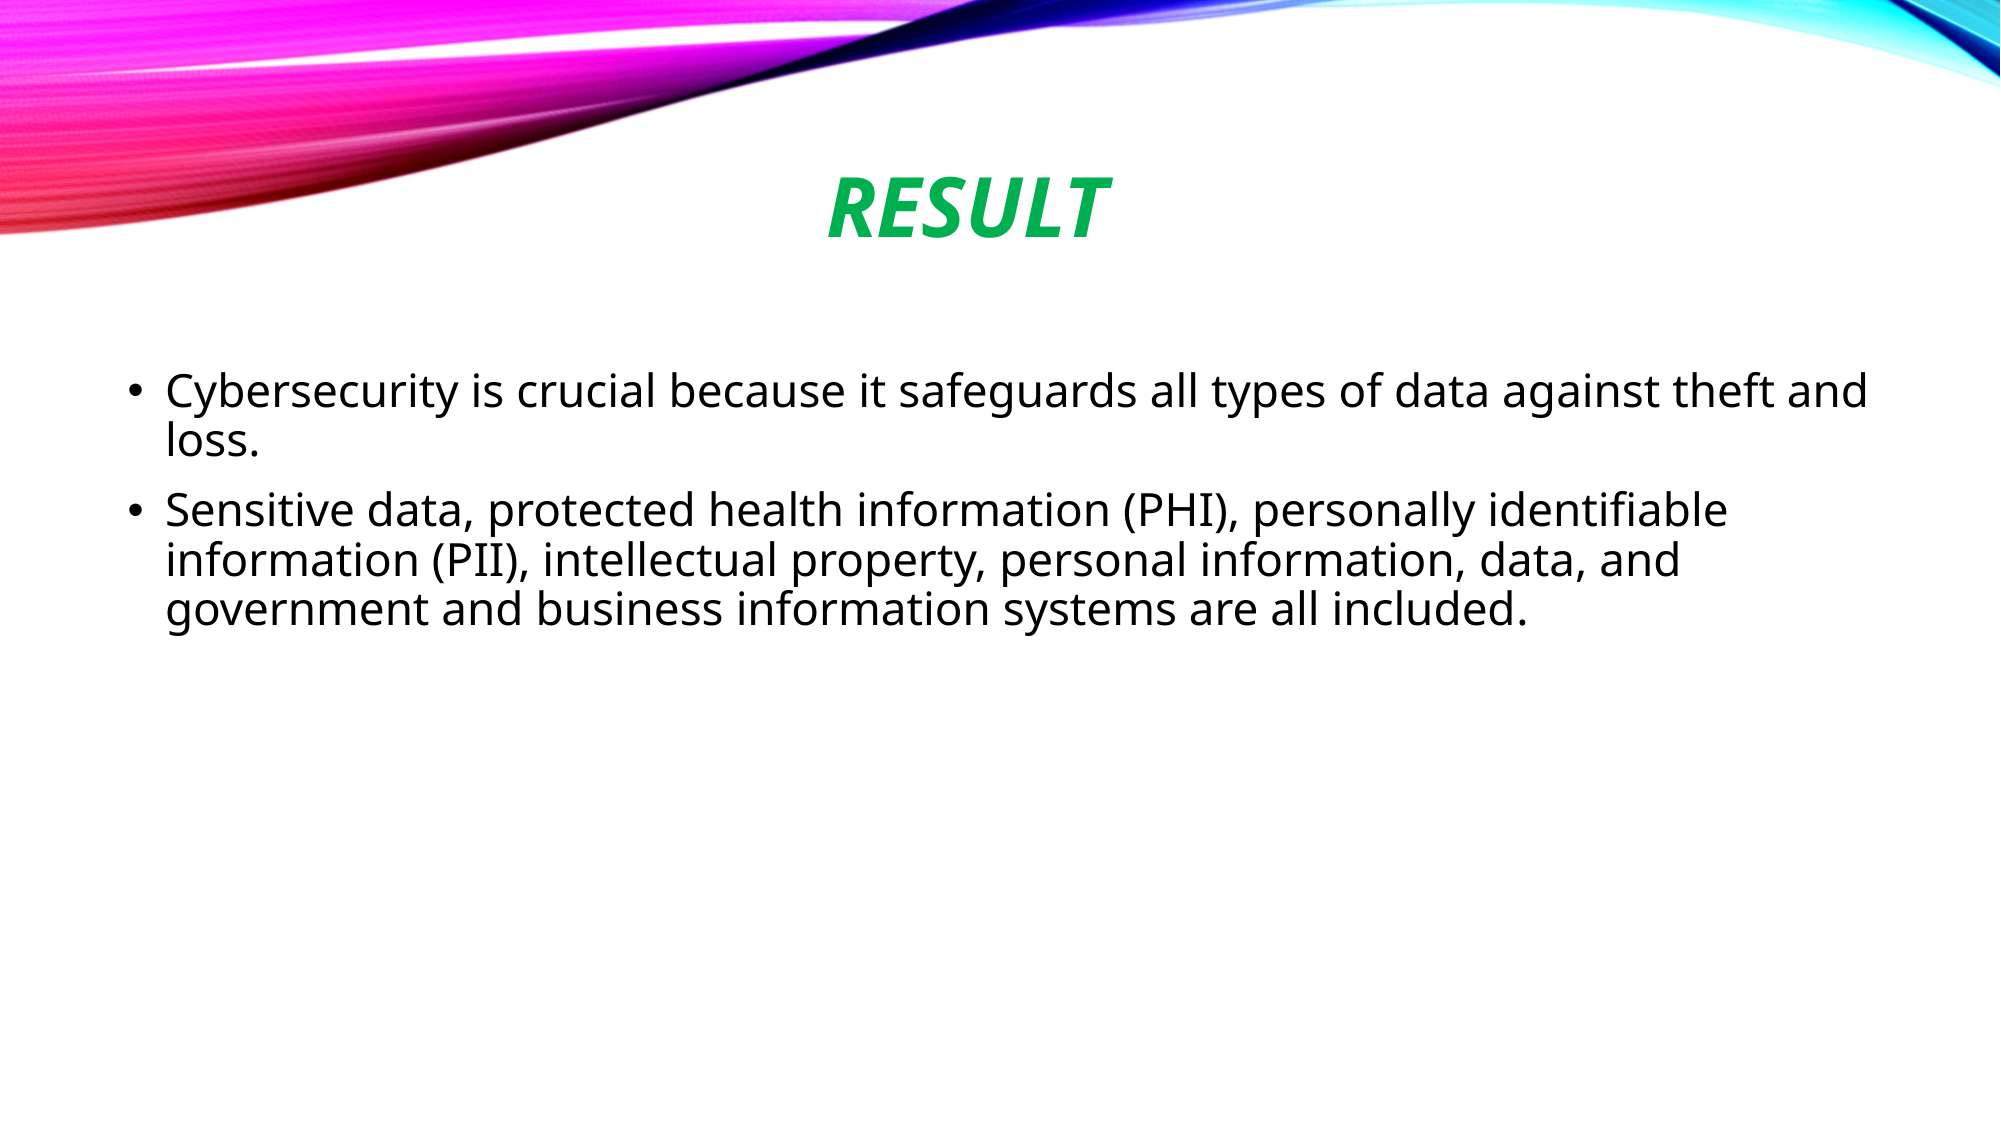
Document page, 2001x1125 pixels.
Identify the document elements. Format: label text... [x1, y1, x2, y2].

title result [260, 104, 1674, 317]
picture [1890, 0, 2000, 75]
list Cybersecurity is crucial because it safeguards all types of data against theft and loss. Sensitive data, protected health information (PHI), personally identifiable information (PII), intellectual property, personal information, data, and government and business information systems are all included. [112, 360, 1888, 1021]
picture [0, 0, 2000, 237]
picture [1910, 0, 2000, 45]
